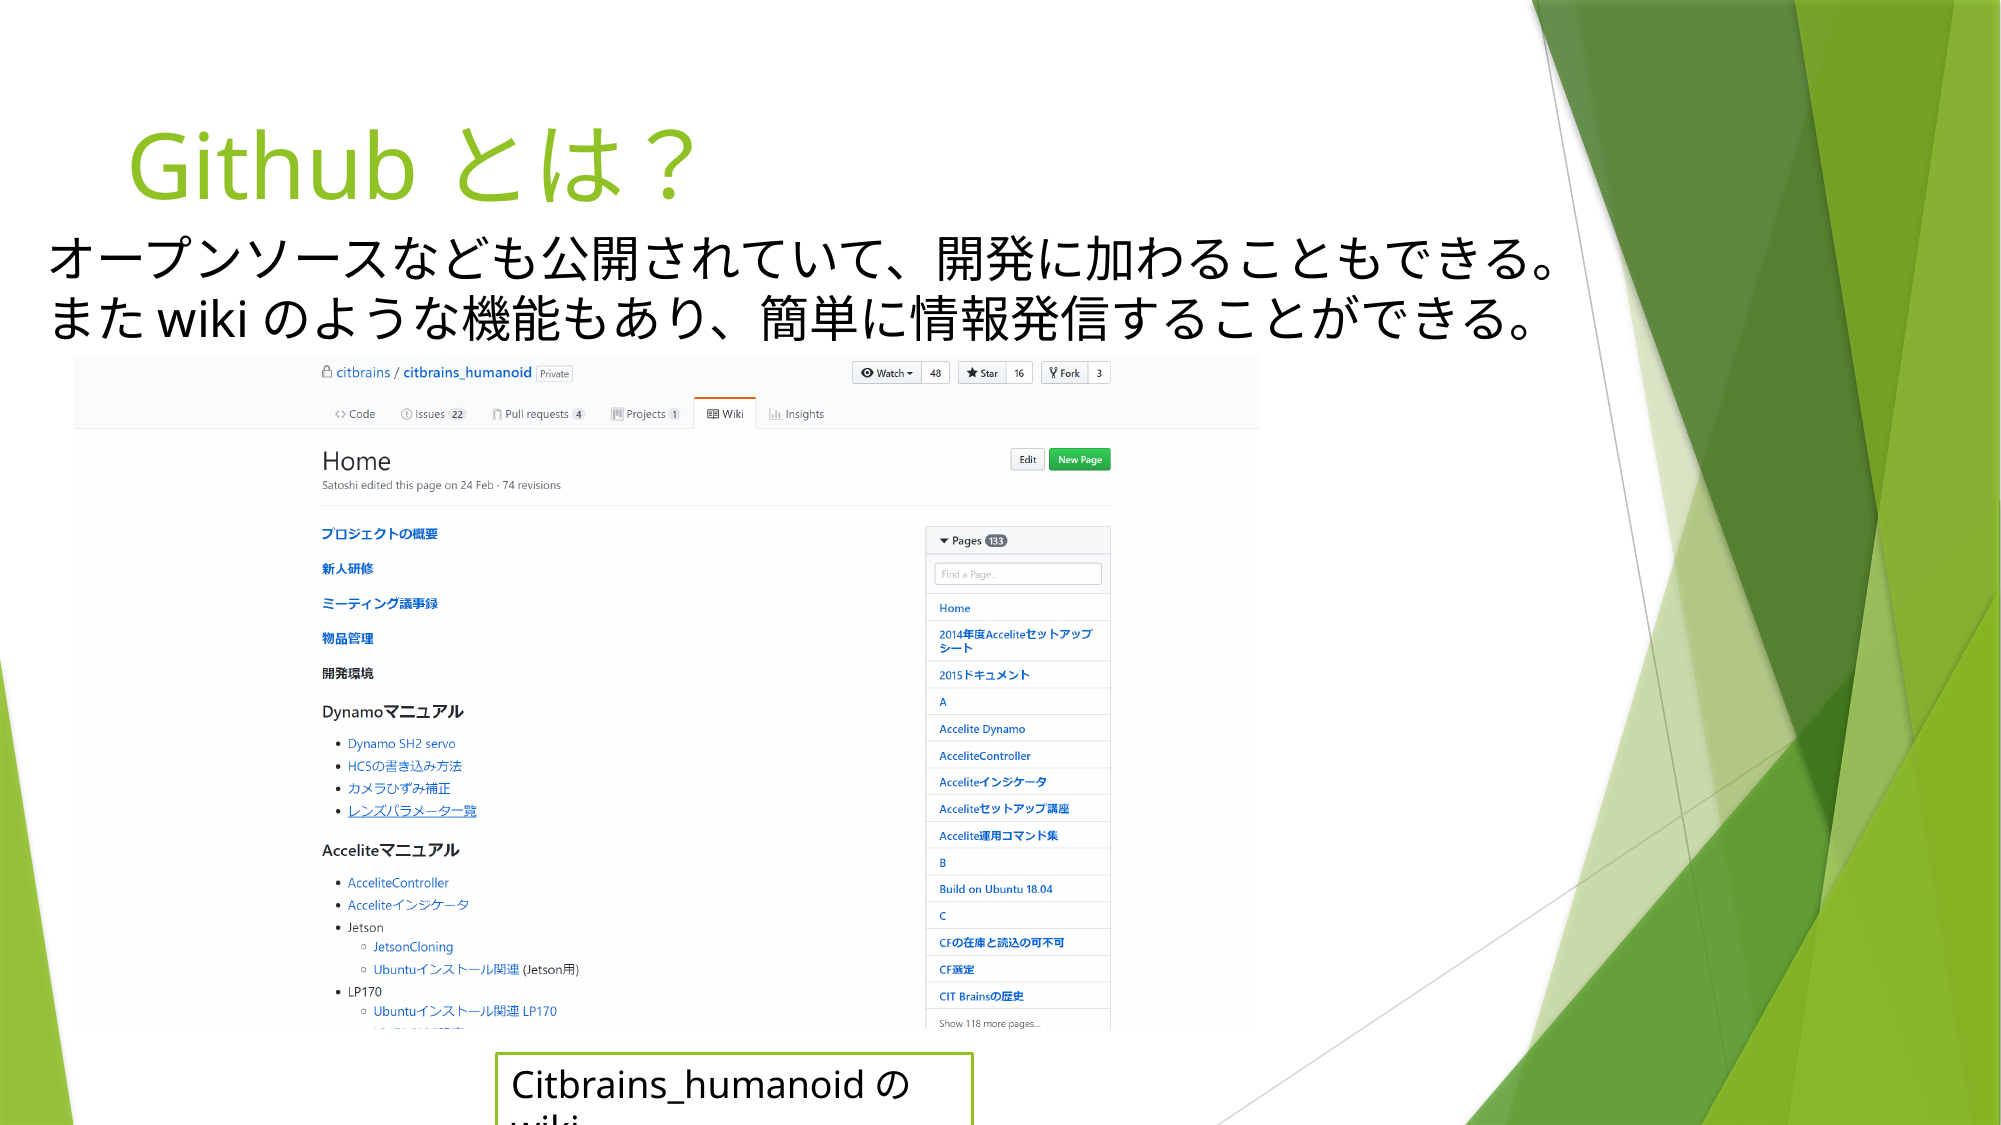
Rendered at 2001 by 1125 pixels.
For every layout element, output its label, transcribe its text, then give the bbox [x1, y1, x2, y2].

text_box オープンソースなども公開されていて、開発に加わることもできる。 またwikiのような機能もあり、簡単に情報発信することができる。 [31, 219, 1684, 355]
text_box Citbrains_humanoidのwiki [495, 1052, 974, 1125]
title Githubとは？ [111, 99, 1522, 219]
picture [73, 355, 1259, 1029]
